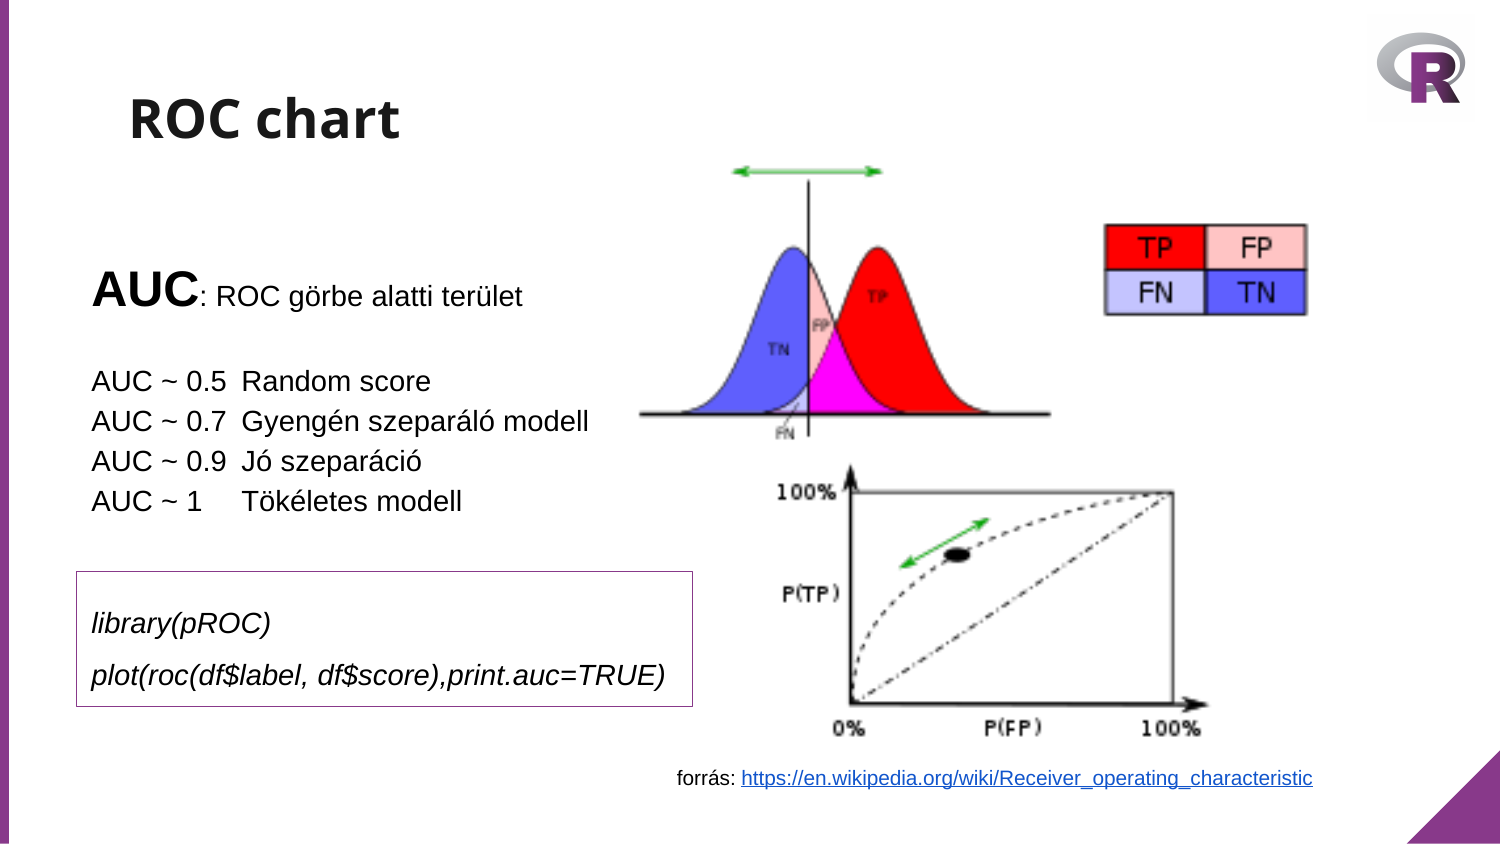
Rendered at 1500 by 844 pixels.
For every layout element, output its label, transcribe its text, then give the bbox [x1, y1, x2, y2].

title ROC chart [113, 69, 643, 210]
text_box AUC: ROC görbe alatti terület AUC ~ 0.5 Random score AUC ~ 0.7 Gyengén szeparáló modell AUC ~ 0.9 Jó szeparáció AUC ~ 1 Tökéletes modell [76, 232, 580, 571]
picture [585, 159, 1373, 750]
text_box forrás: https://en.wikipedia.org/wiki/Receiver_operating_characteristic [661, 758, 1339, 829]
text_box library(pROC) plot(roc(df$label, df$score),print.auc=TRUE) [76, 571, 580, 707]
picture [1367, 14, 1475, 122]
